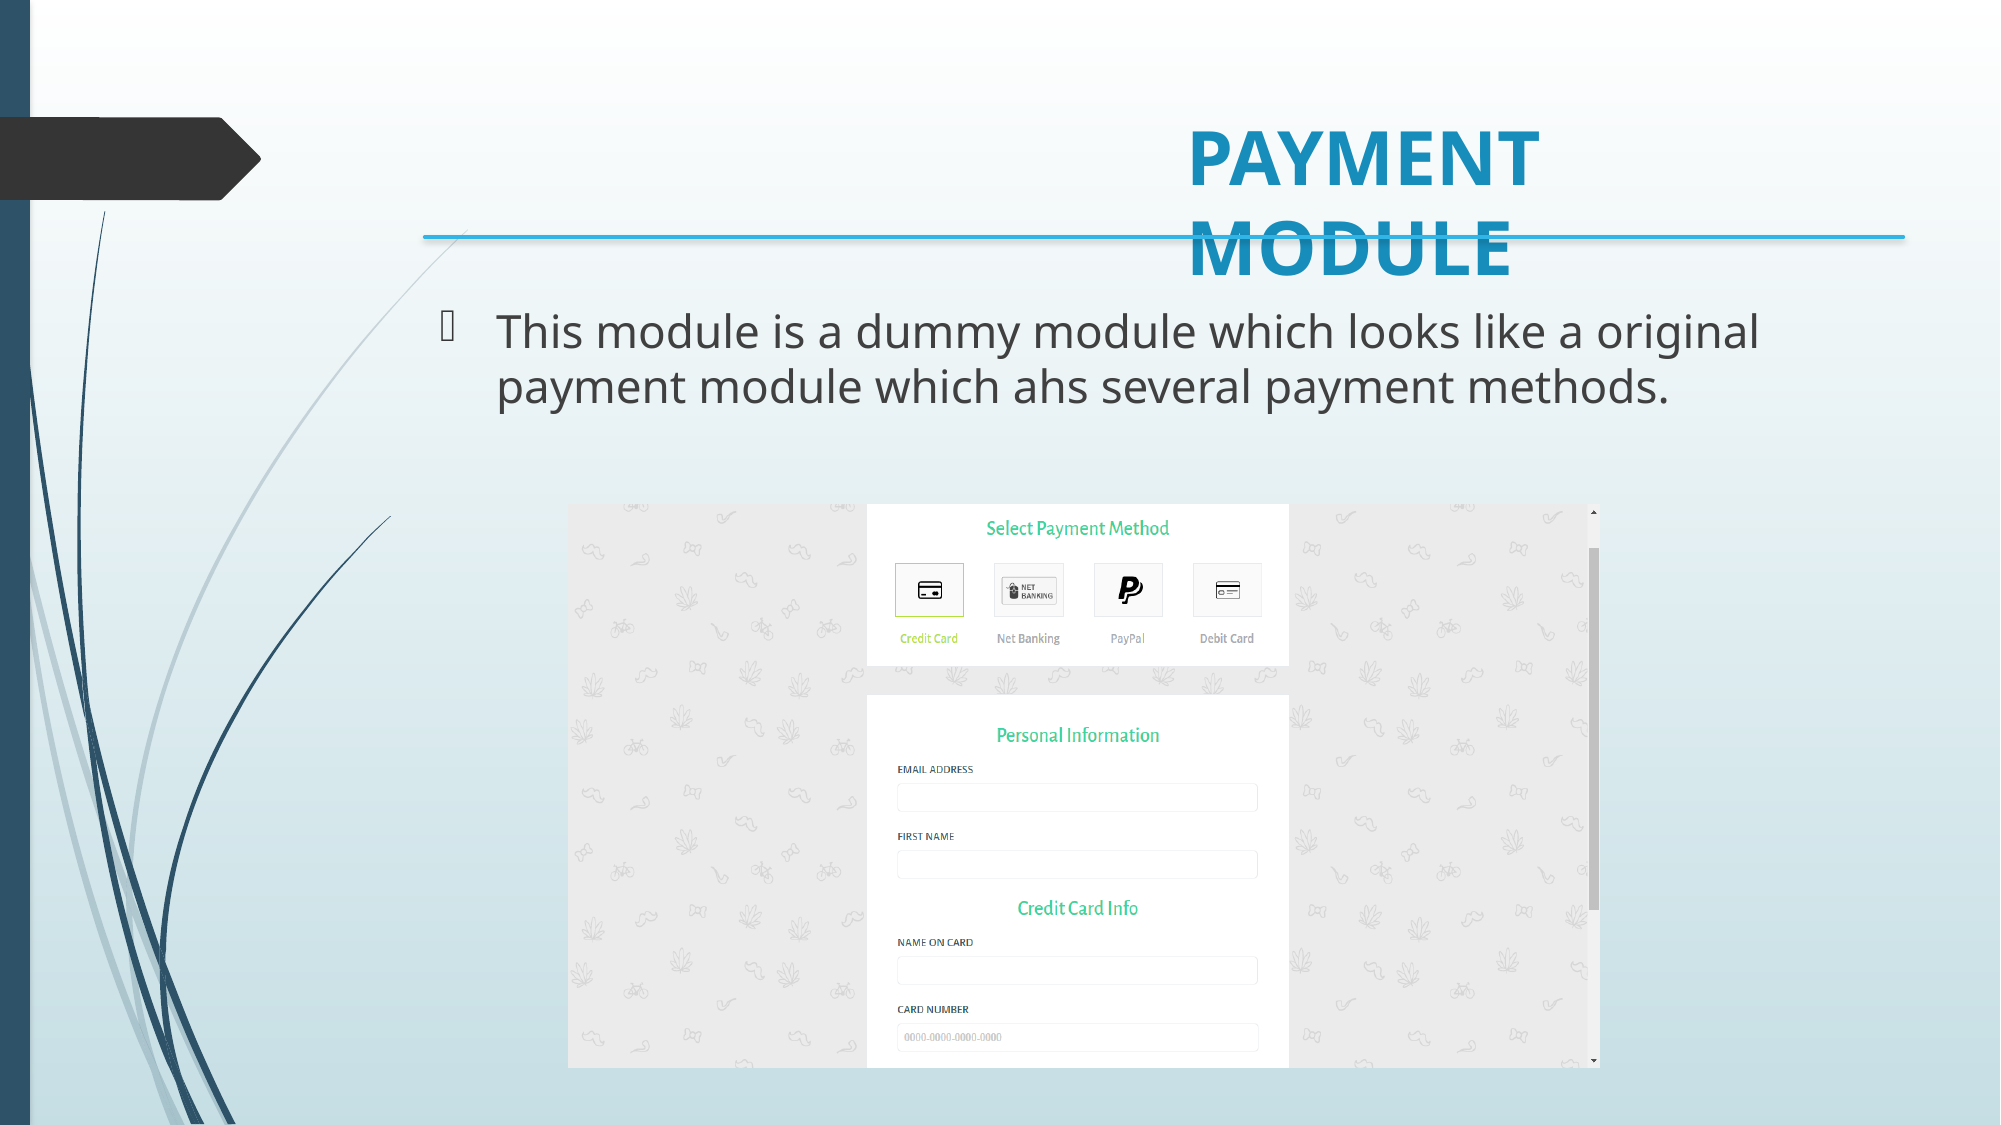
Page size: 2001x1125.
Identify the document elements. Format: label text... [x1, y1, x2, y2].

picture [568, 504, 1600, 1068]
title PAYMENT MODULE [1171, 102, 1888, 228]
list This module is a dummy module which looks like a original payment module which ahs several payment methods. [424, 295, 1888, 440]
